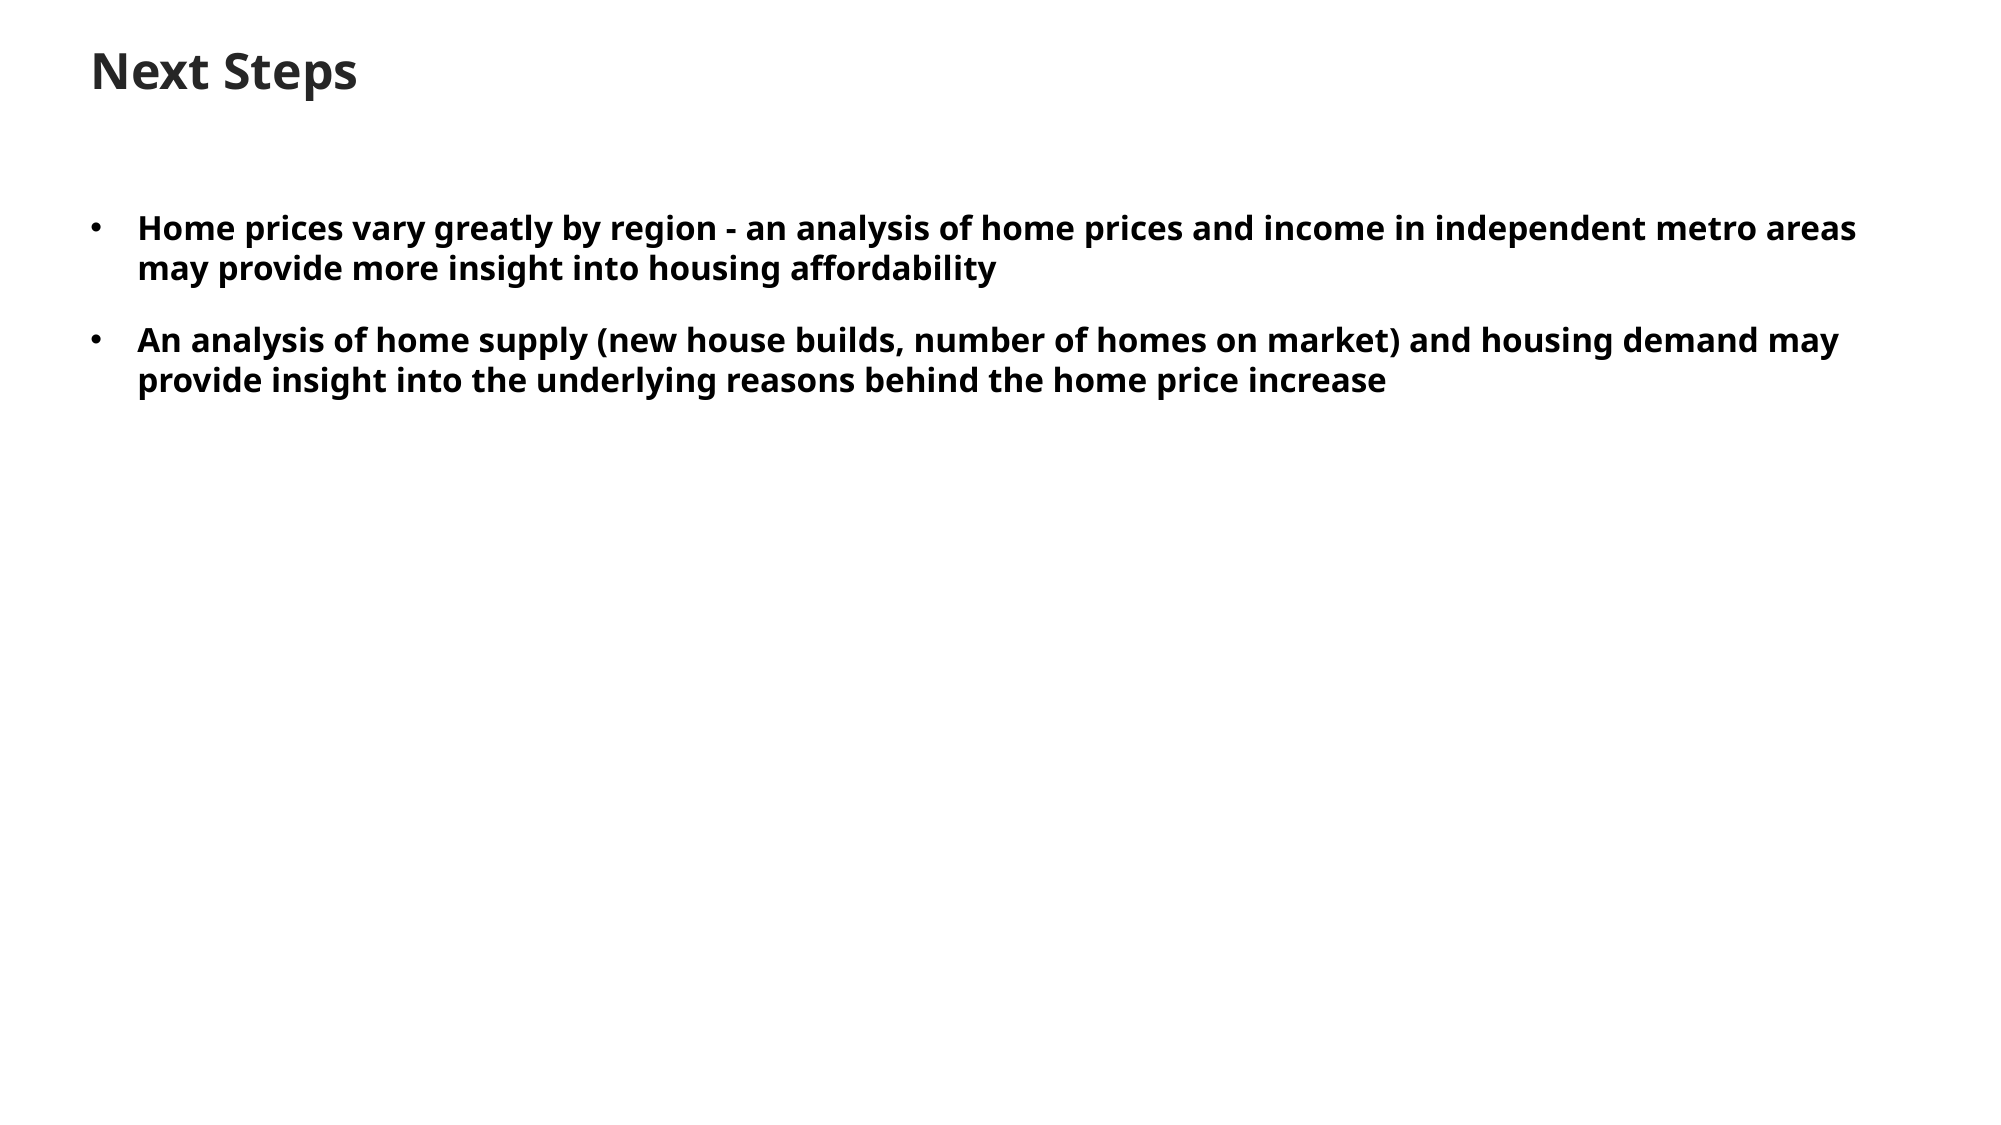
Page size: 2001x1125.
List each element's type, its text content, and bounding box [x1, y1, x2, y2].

text_box Home prices vary greatly by region - an analysis of home prices and income in independent metro areas may provide more insight into housing affordability An analysis of home supply (new house builds, number of homes on market) and housing demand may provide insight into the underlying reasons behind the home price increase [90, 207, 1910, 900]
text_box Next Steps [90, 39, 1959, 100]
